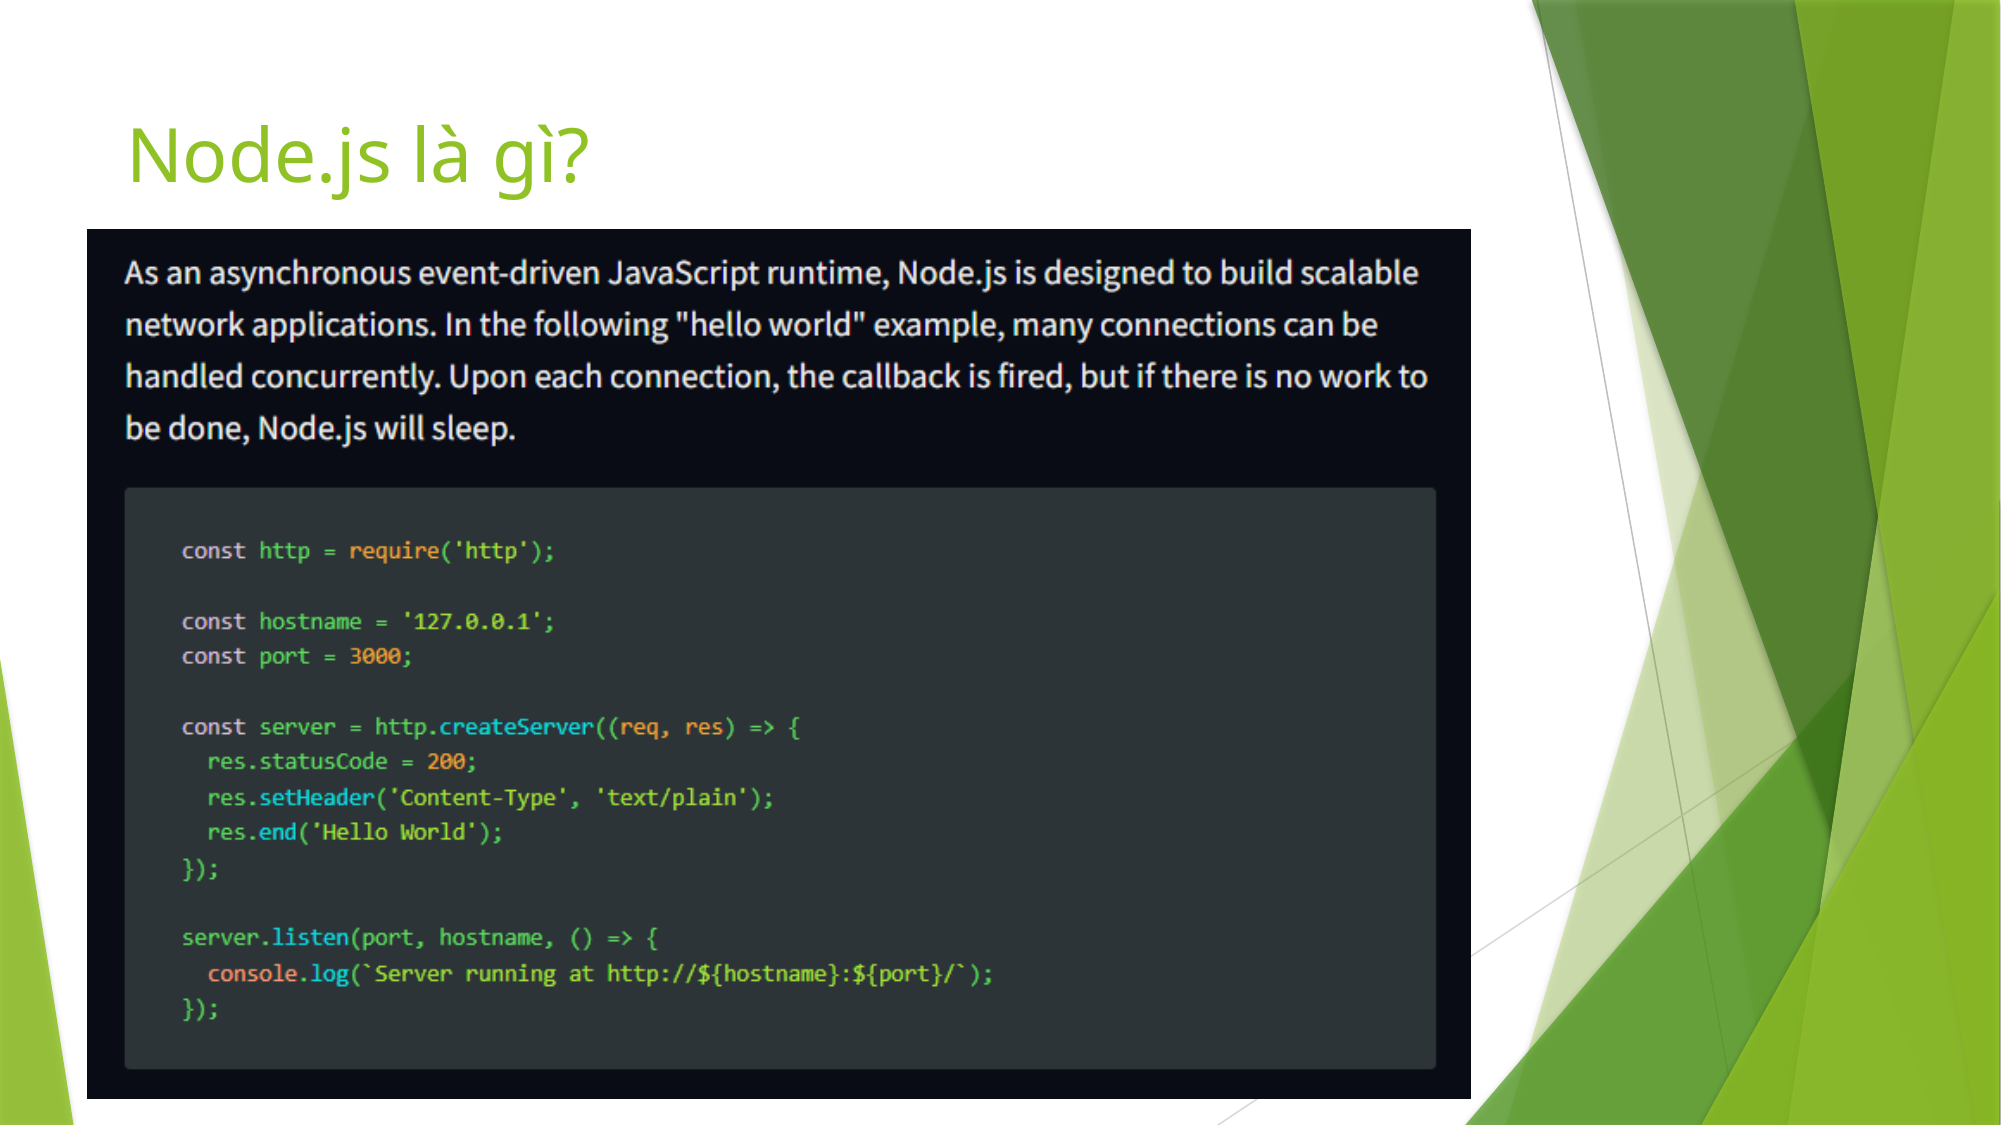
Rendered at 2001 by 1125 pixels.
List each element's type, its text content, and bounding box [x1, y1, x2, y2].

title Node.js là gì? [111, 99, 1522, 317]
picture [87, 229, 1471, 1100]
